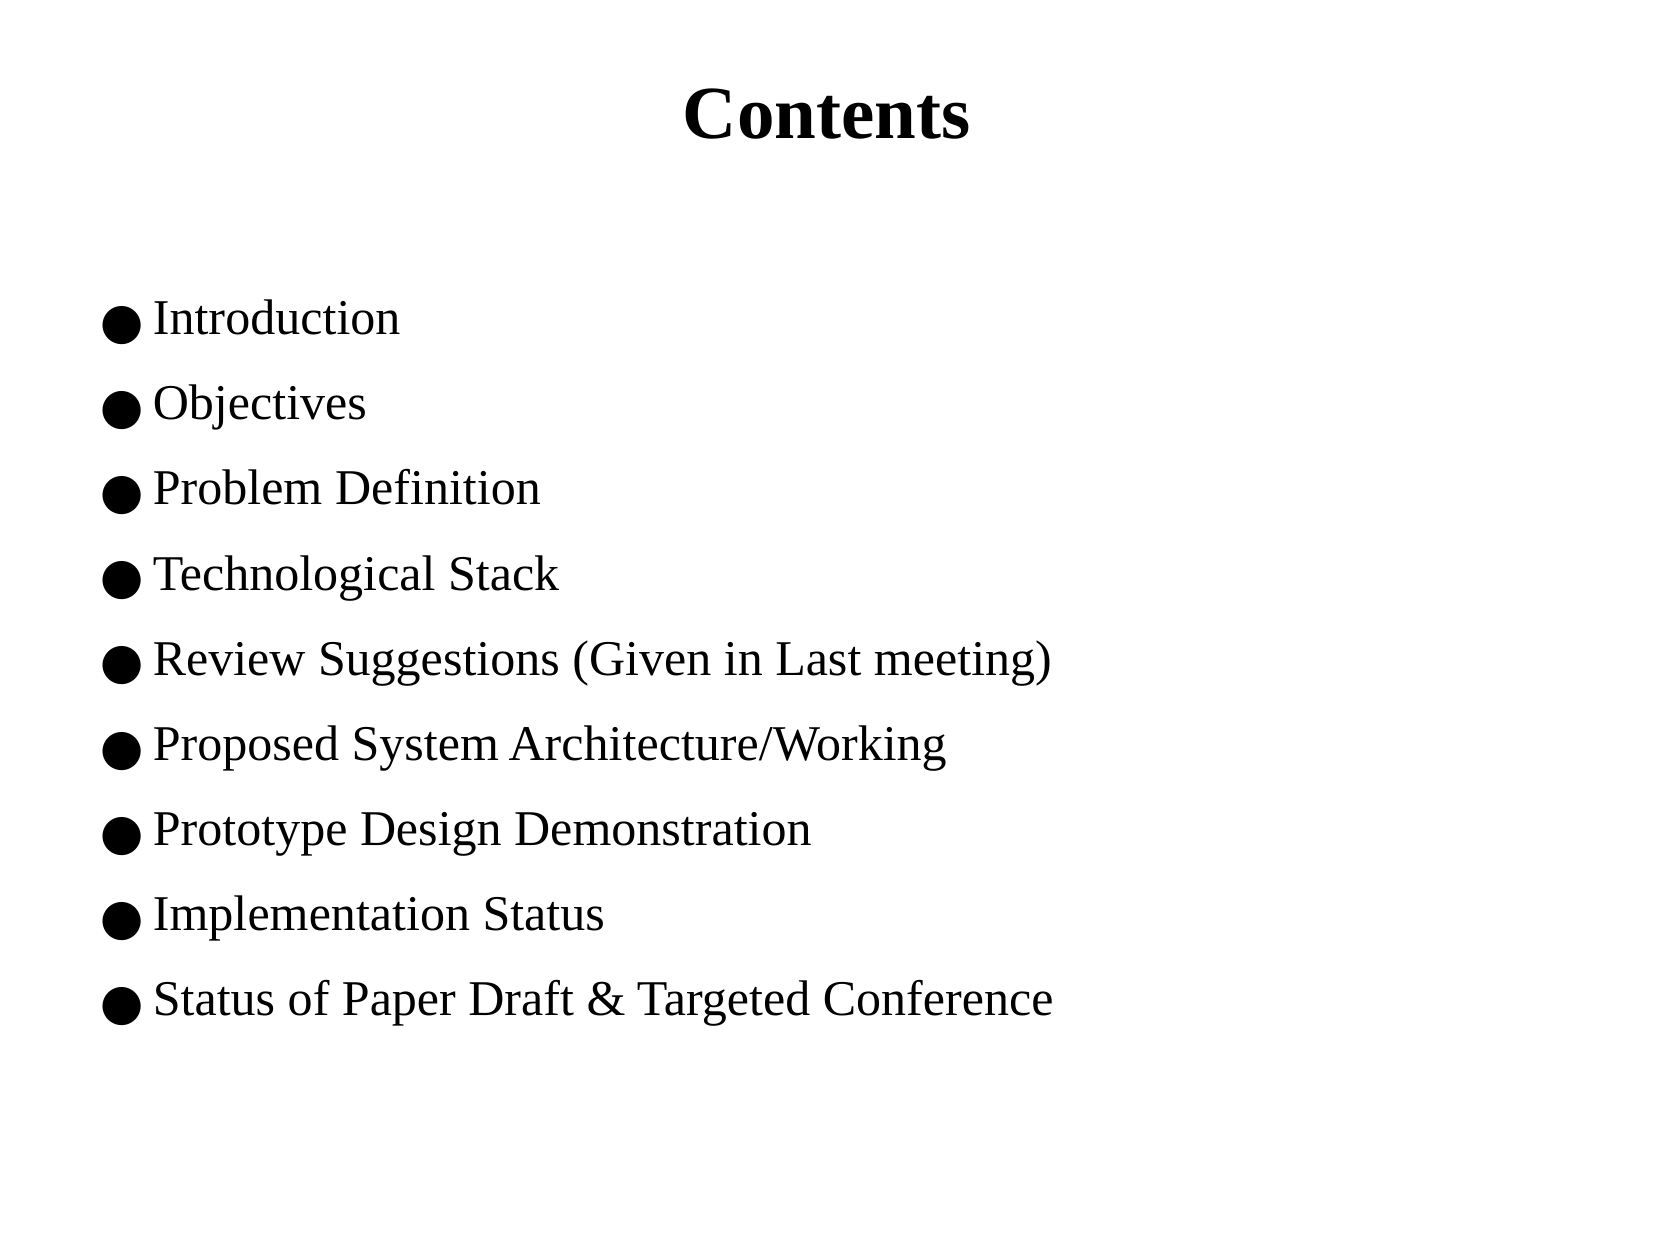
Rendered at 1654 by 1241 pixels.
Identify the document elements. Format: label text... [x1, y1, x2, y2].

text_box Introduction Objectives Problem Definition Technological Stack Review Suggestions (Given in Last meeting) Proposed System Architecture/Working Prototype Design Demonstration Implementation Status Status of Paper Draft & Targeted Conference [82, 197, 1612, 1113]
text_box Contents [82, 23, 1571, 197]
